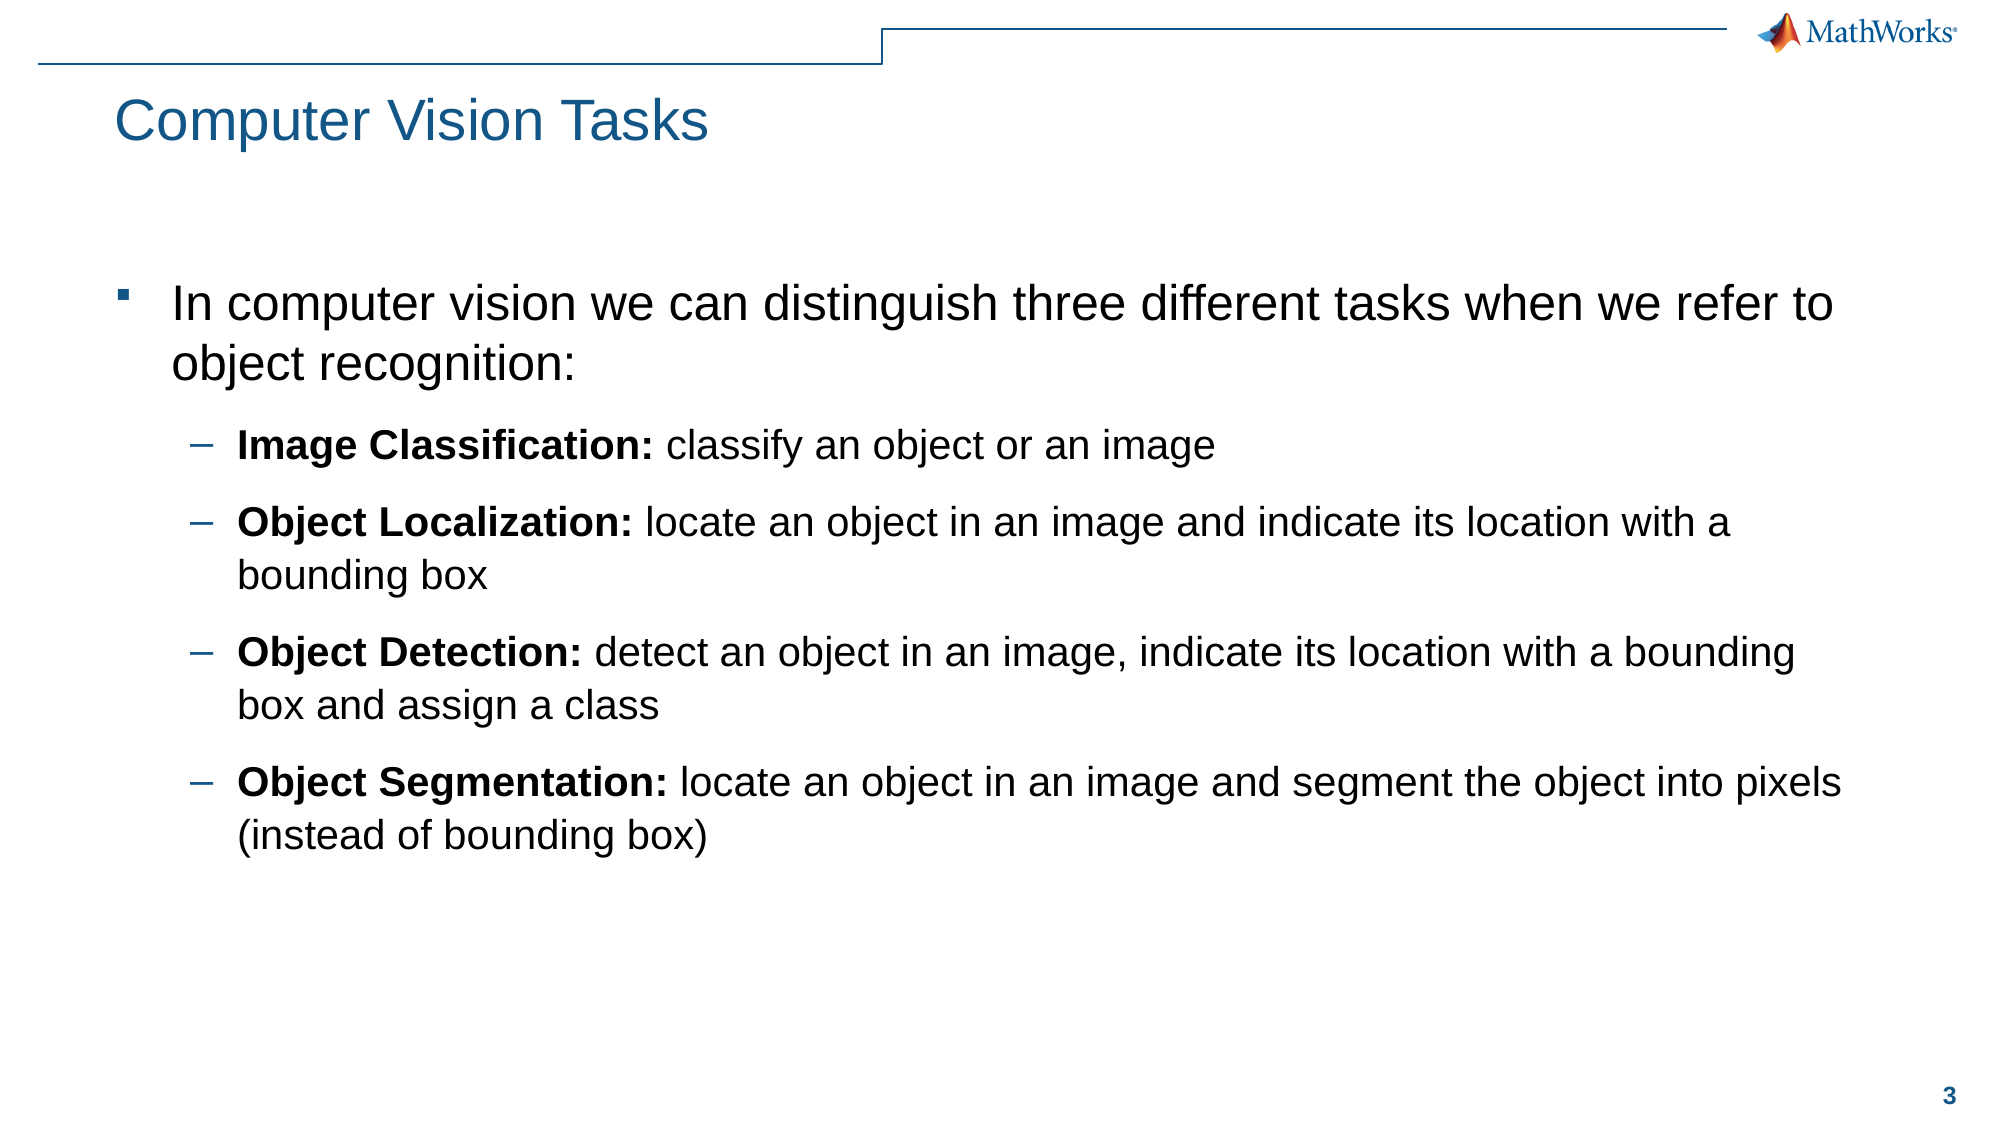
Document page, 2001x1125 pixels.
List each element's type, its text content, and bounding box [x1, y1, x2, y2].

list In computer vision we can distinguish three different tasks when we refer to object recognition: Image Classification: classify an object or an image Object Localization: locate an object in an image and indicate its location with a bounding box Object Detection: detect an object in an image, indicate its location with a bounding box and assign a class Object Segmentation: locate an object in an image and segment the object into pixels (instead of bounding box) [99, 262, 1867, 1024]
title Computer Vision Tasks [99, 75, 1867, 238]
picture [1751, 3, 1970, 63]
